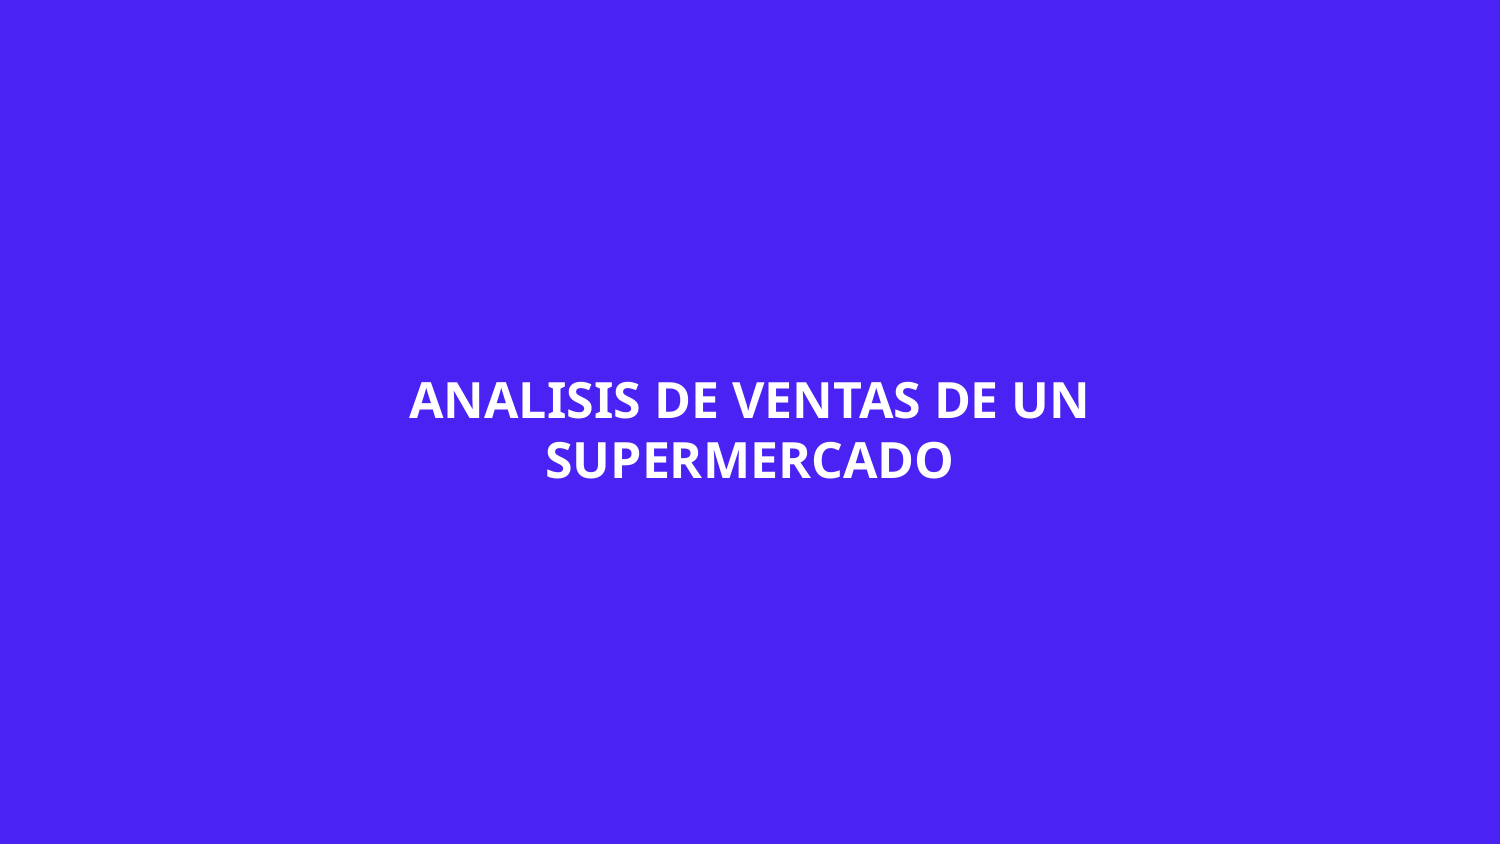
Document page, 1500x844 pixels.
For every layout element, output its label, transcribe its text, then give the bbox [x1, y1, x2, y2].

title Analisis de ventas de un supermercado [268, 274, 1232, 582]
